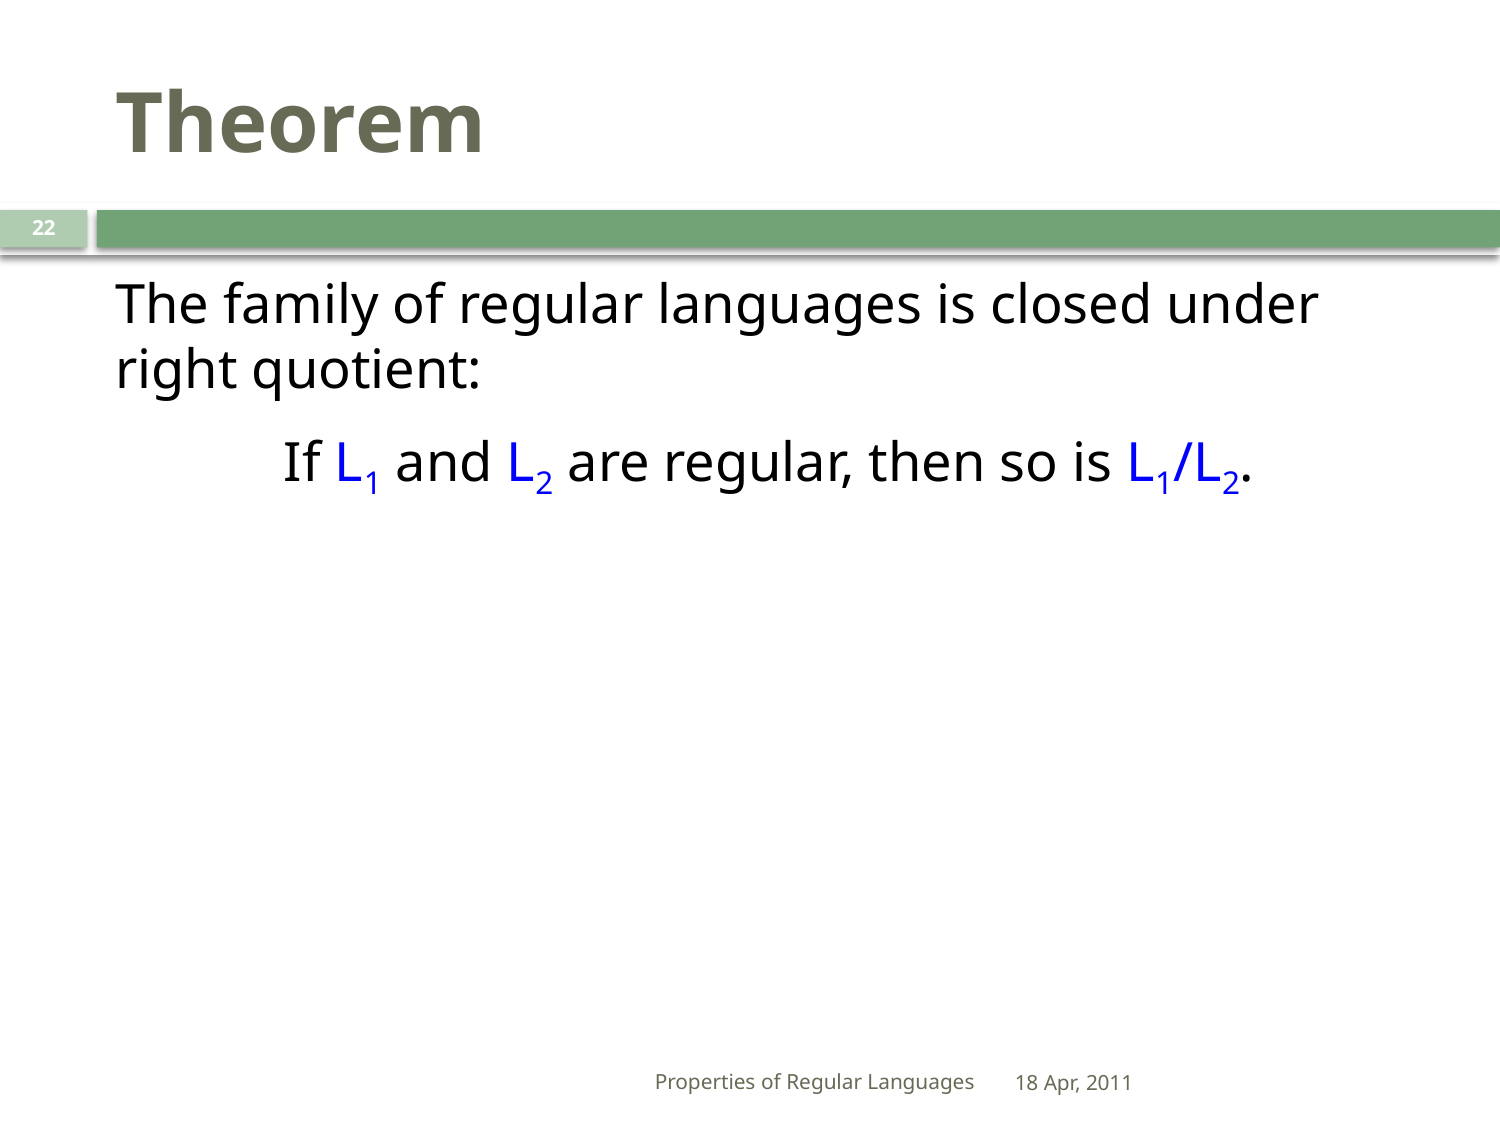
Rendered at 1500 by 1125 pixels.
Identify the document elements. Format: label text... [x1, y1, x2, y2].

list The family of regular languages is closed under right quotient: If L1 and L2 are regular, then so is L1/L2. [100, 262, 1438, 1000]
title Theorem [100, 37, 1438, 200]
slide_number 22 [0, 208, 88, 249]
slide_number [999, 1052, 1438, 1113]
footer Properties of Regular Languages [99, 1052, 990, 1113]
